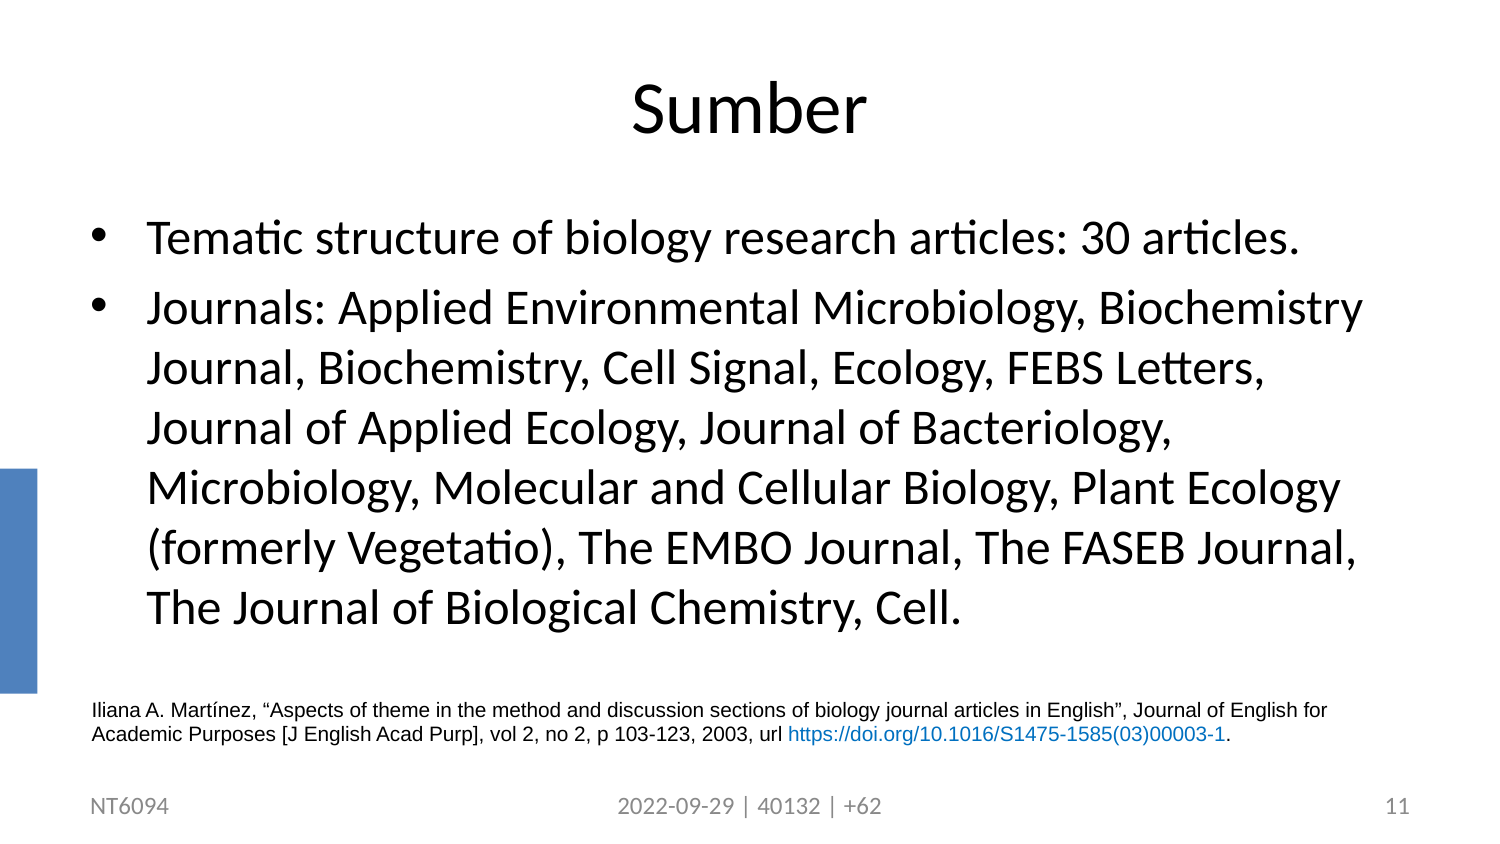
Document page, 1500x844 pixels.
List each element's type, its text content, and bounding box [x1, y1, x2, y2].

slide_number NT6094 [75, 782, 463, 827]
slide_number 11 [1074, 782, 1425, 827]
text_box Iliana A. Martínez, “Aspects of theme in the method and discussion sections of biology journal articles in English”, Journal of English for Academic Purposes [J English Acad Purp], vol 2, no 2, p 103-123, 2003, url https://doi.org/10.1016/S1475-1585(03)00003-1. [76, 688, 1425, 754]
title Sumber [74, 33, 1426, 175]
footer 2022-09-29 | 40132 | +62 [512, 782, 988, 827]
list Tematic structure of biology research articles: 30 articles. Journals: Applied Environmental Microbiology, Biochemistry Journal, Biochemistry, Cell Signal, Ecology, FEBS Letters, Journal of Applied Ecology, Journal of Bacteriology, Microbiology, Molecular and Cellular Biology, Plant Ecology (formerly Vegetatio), The EMBO Journal, The FASEB Journal, The Journal of Biological Chemistry, Cell. [74, 196, 1426, 754]
